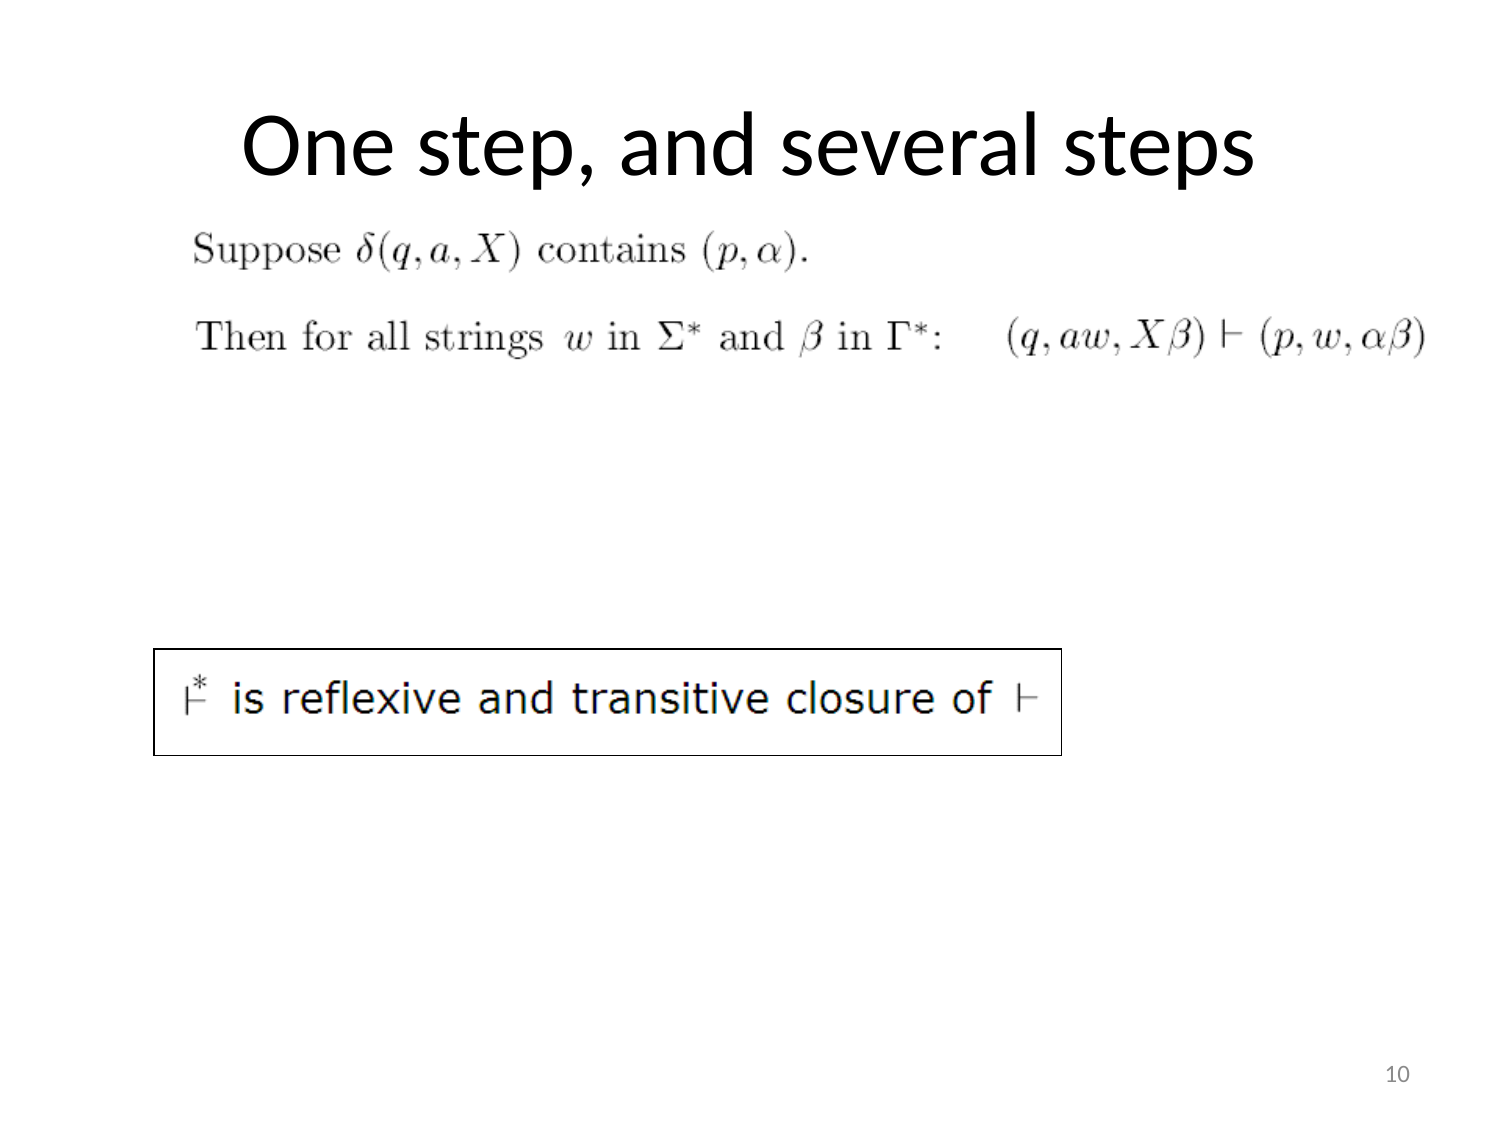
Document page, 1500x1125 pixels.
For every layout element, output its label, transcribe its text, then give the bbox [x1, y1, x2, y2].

title One step, and several steps [75, 45, 1425, 233]
slide_number 10 [1074, 1042, 1425, 1103]
picture [154, 649, 1062, 755]
picture [154, 212, 1451, 390]
